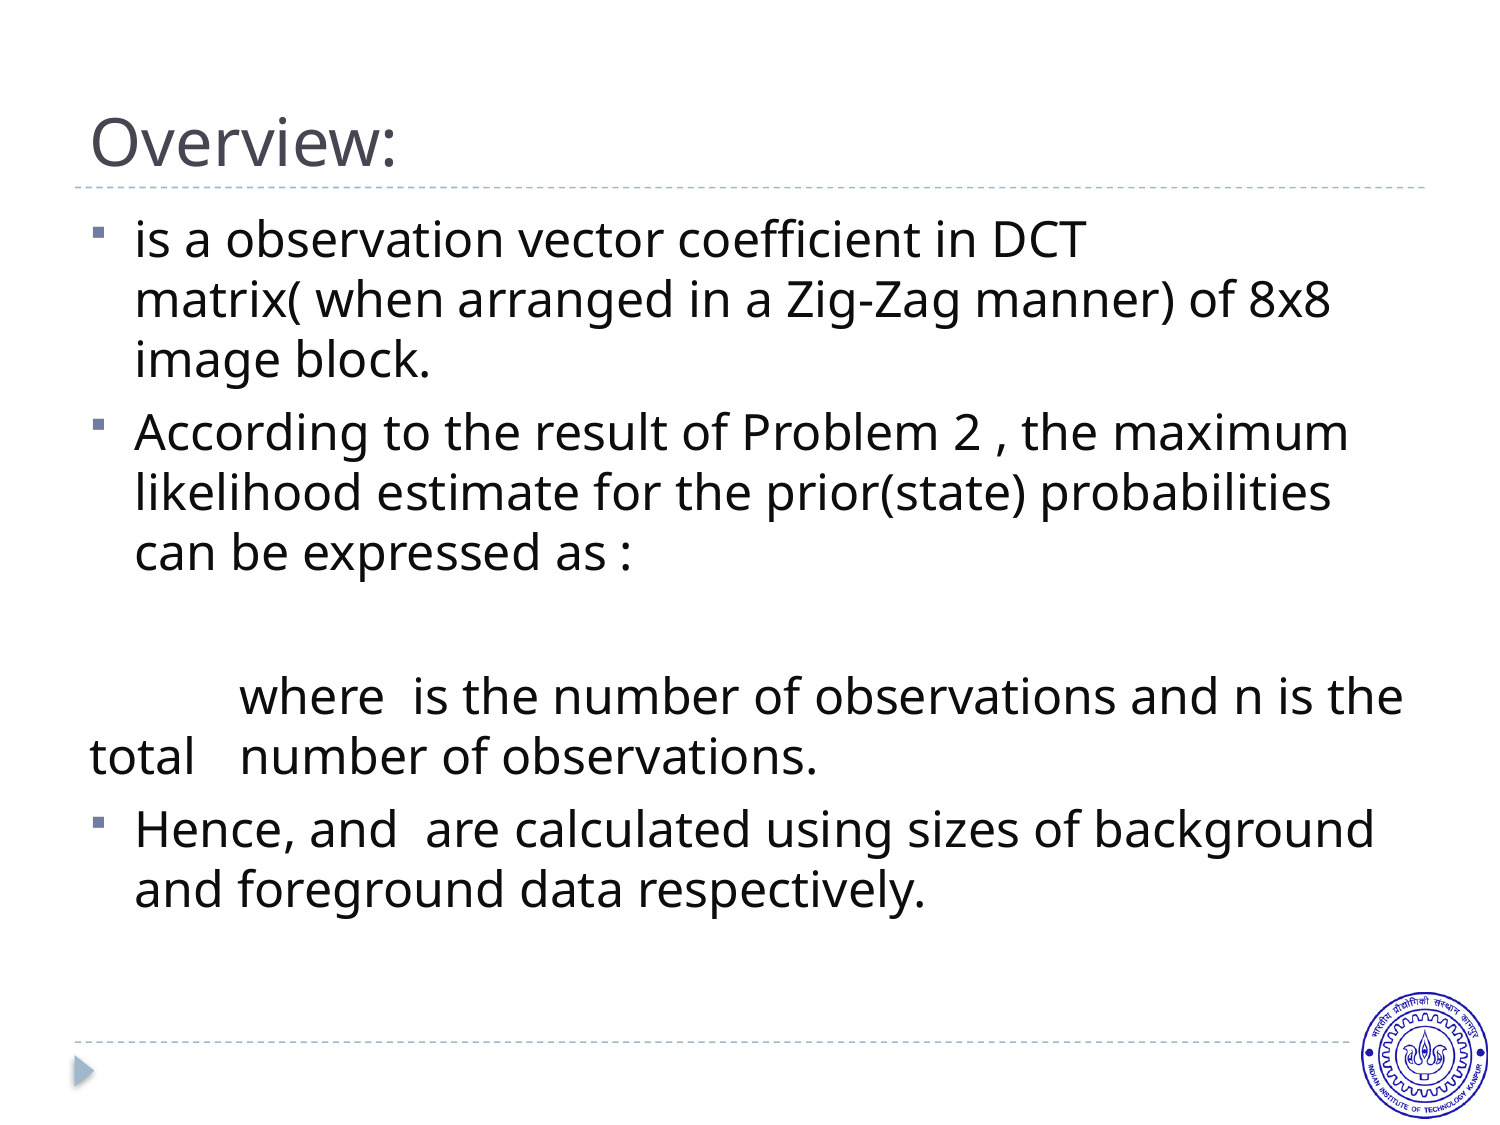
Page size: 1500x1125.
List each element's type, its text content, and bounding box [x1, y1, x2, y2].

title Overview: [75, 24, 1425, 188]
picture [1352, 987, 1498, 1125]
